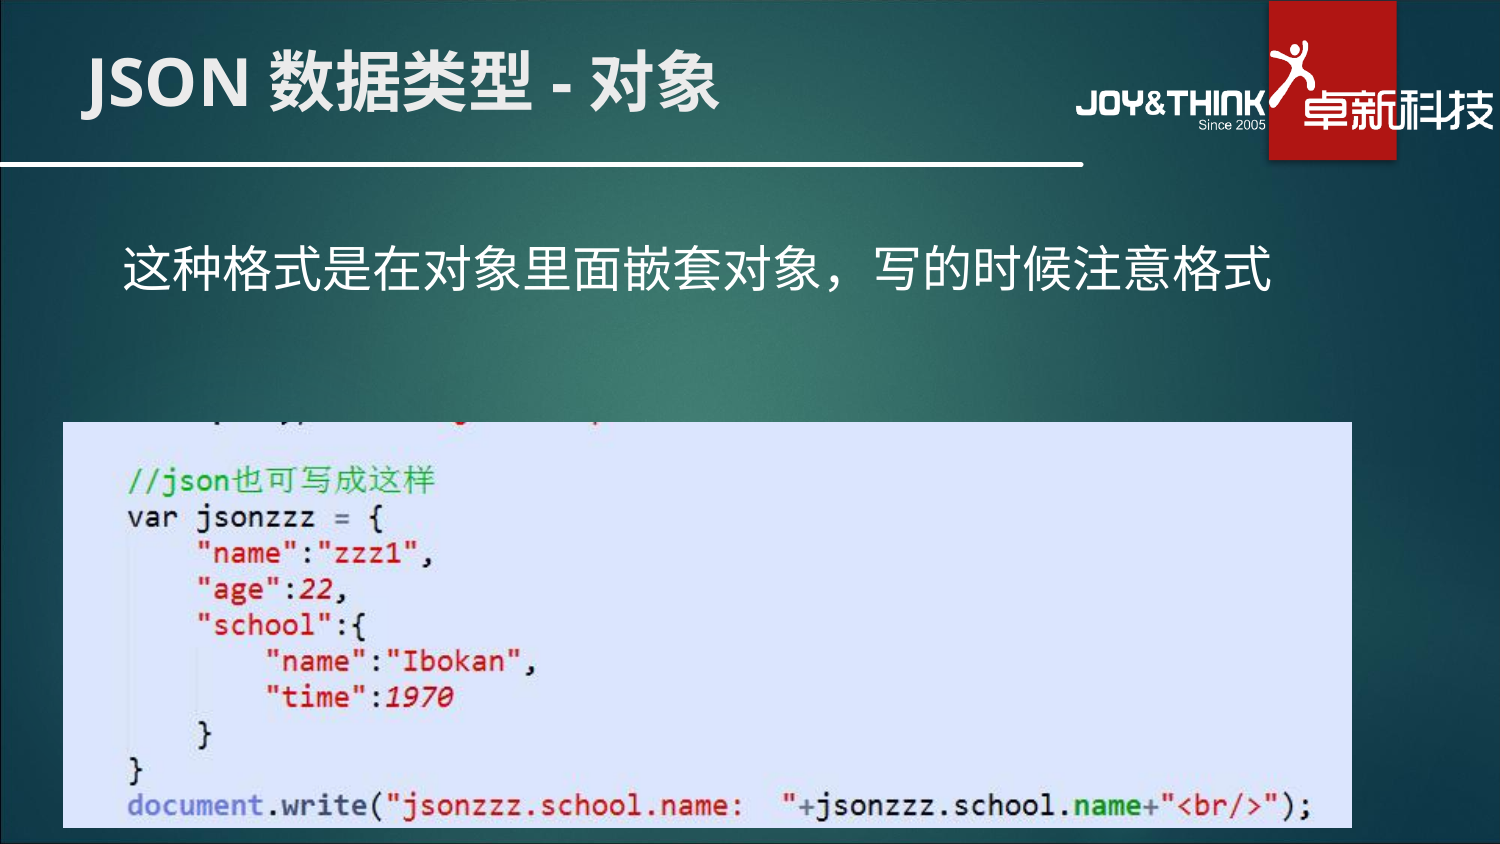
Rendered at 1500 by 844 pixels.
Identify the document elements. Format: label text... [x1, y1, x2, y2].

text_box 这种格式是在对象里面嵌套对象，写的时候注意格式 [107, 230, 1288, 306]
title JSON数据类型-对象 [75, 33, 1425, 175]
picture [0, 0, 1500, 844]
